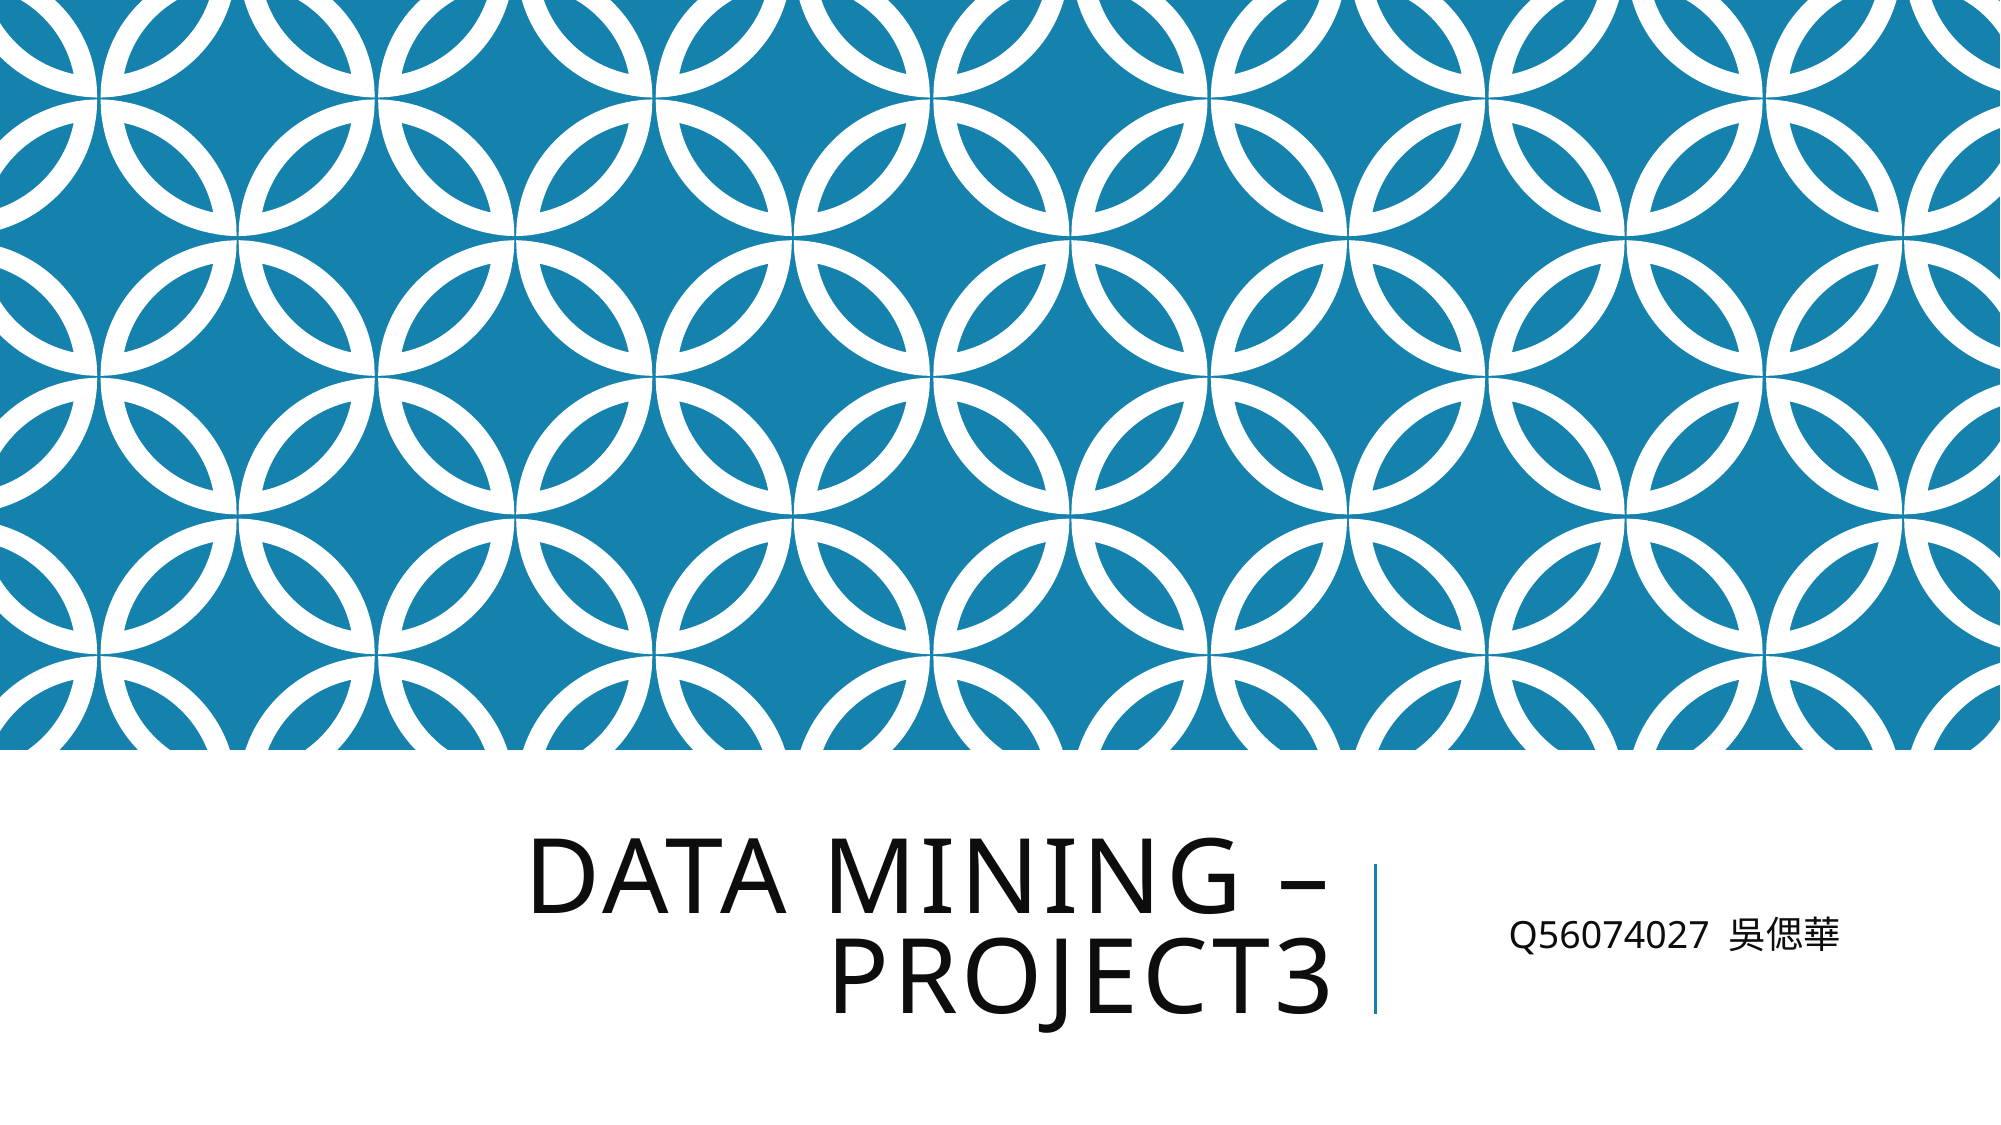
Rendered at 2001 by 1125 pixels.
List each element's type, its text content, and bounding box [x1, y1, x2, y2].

subtitle Q56074027 吳偲華 [1412, 813, 1938, 1054]
title Data mining – project3 [75, 813, 1350, 1054]
